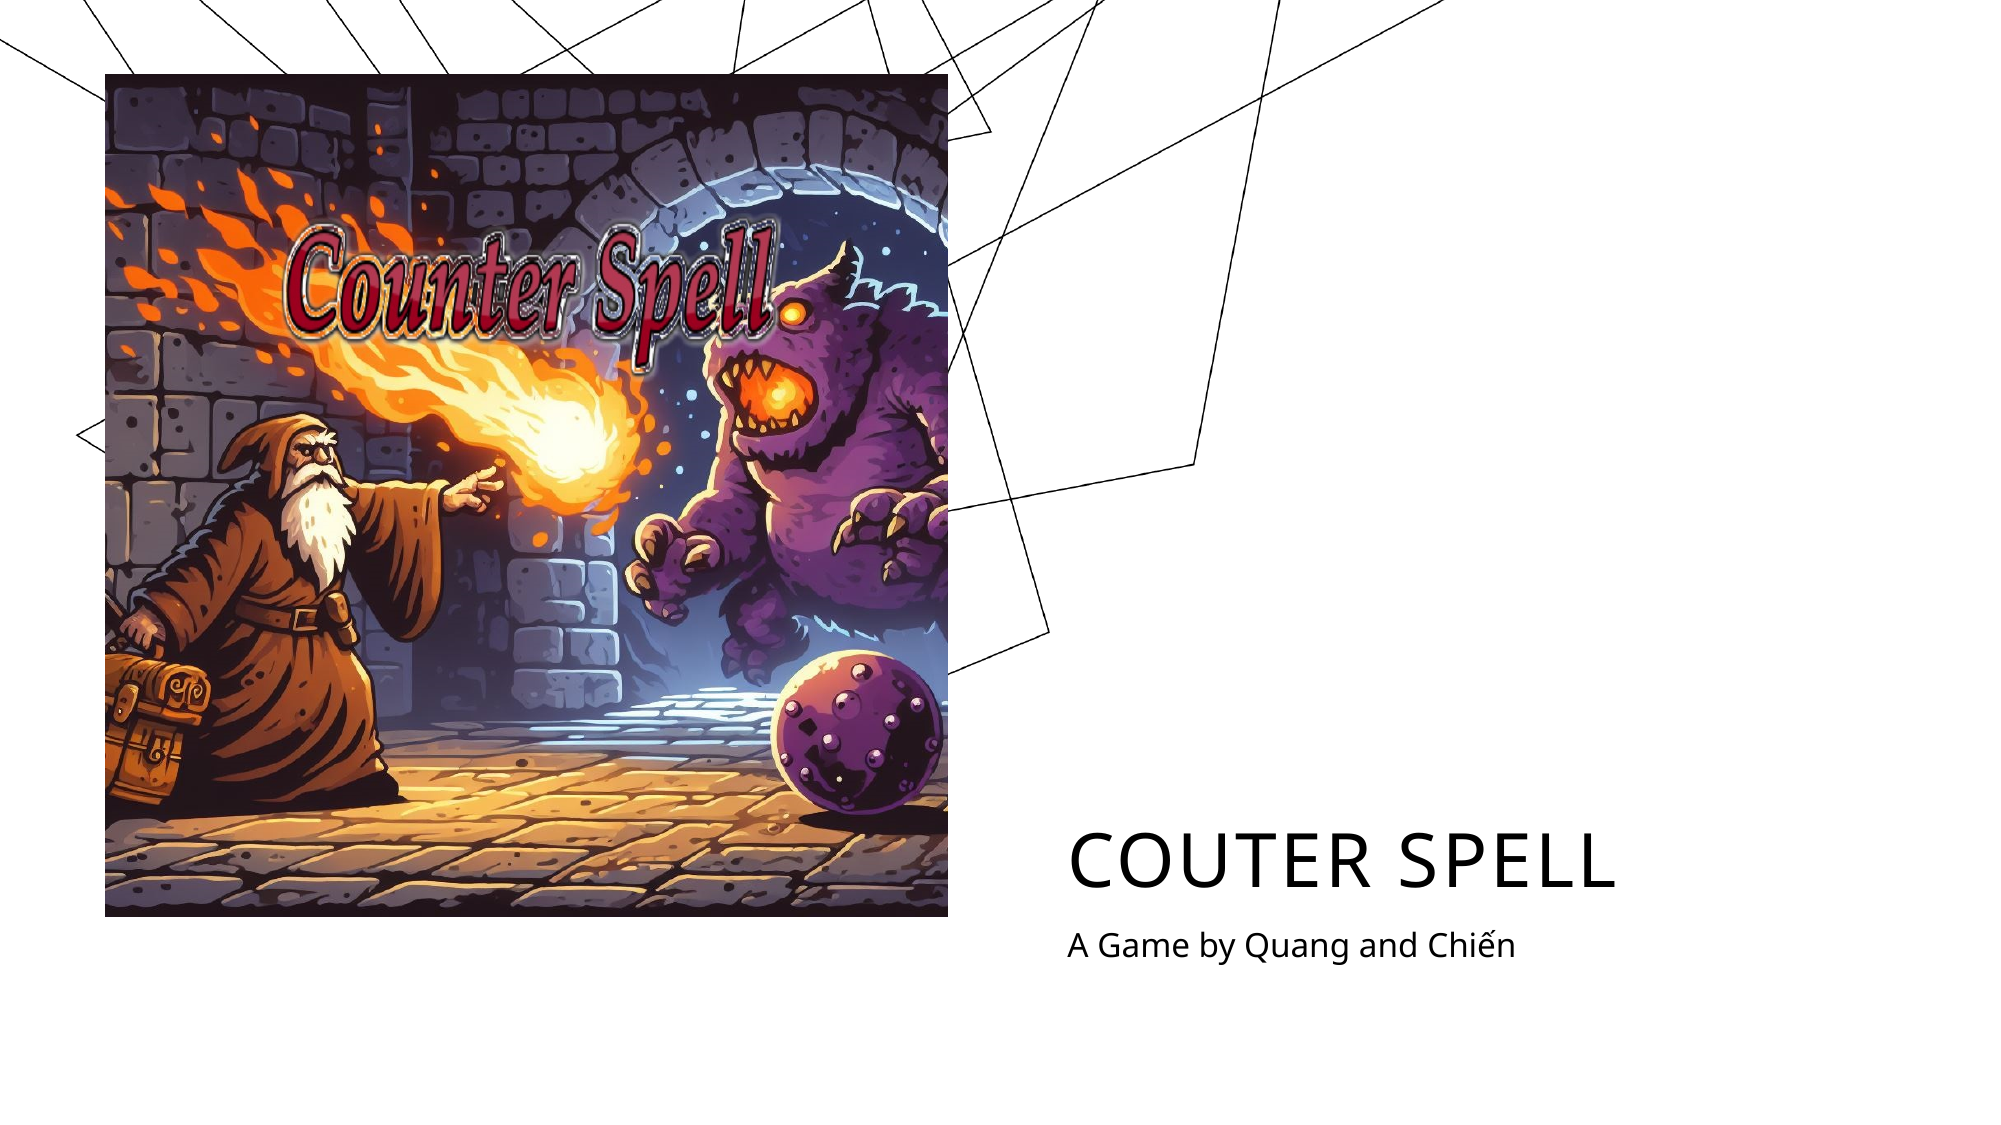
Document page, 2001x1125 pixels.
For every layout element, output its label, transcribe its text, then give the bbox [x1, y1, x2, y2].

picture [0, 0, 1557, 917]
subtitle A Game by Quang and Chiến [1052, 916, 1864, 982]
title Couter Spell [1052, 727, 1864, 912]
